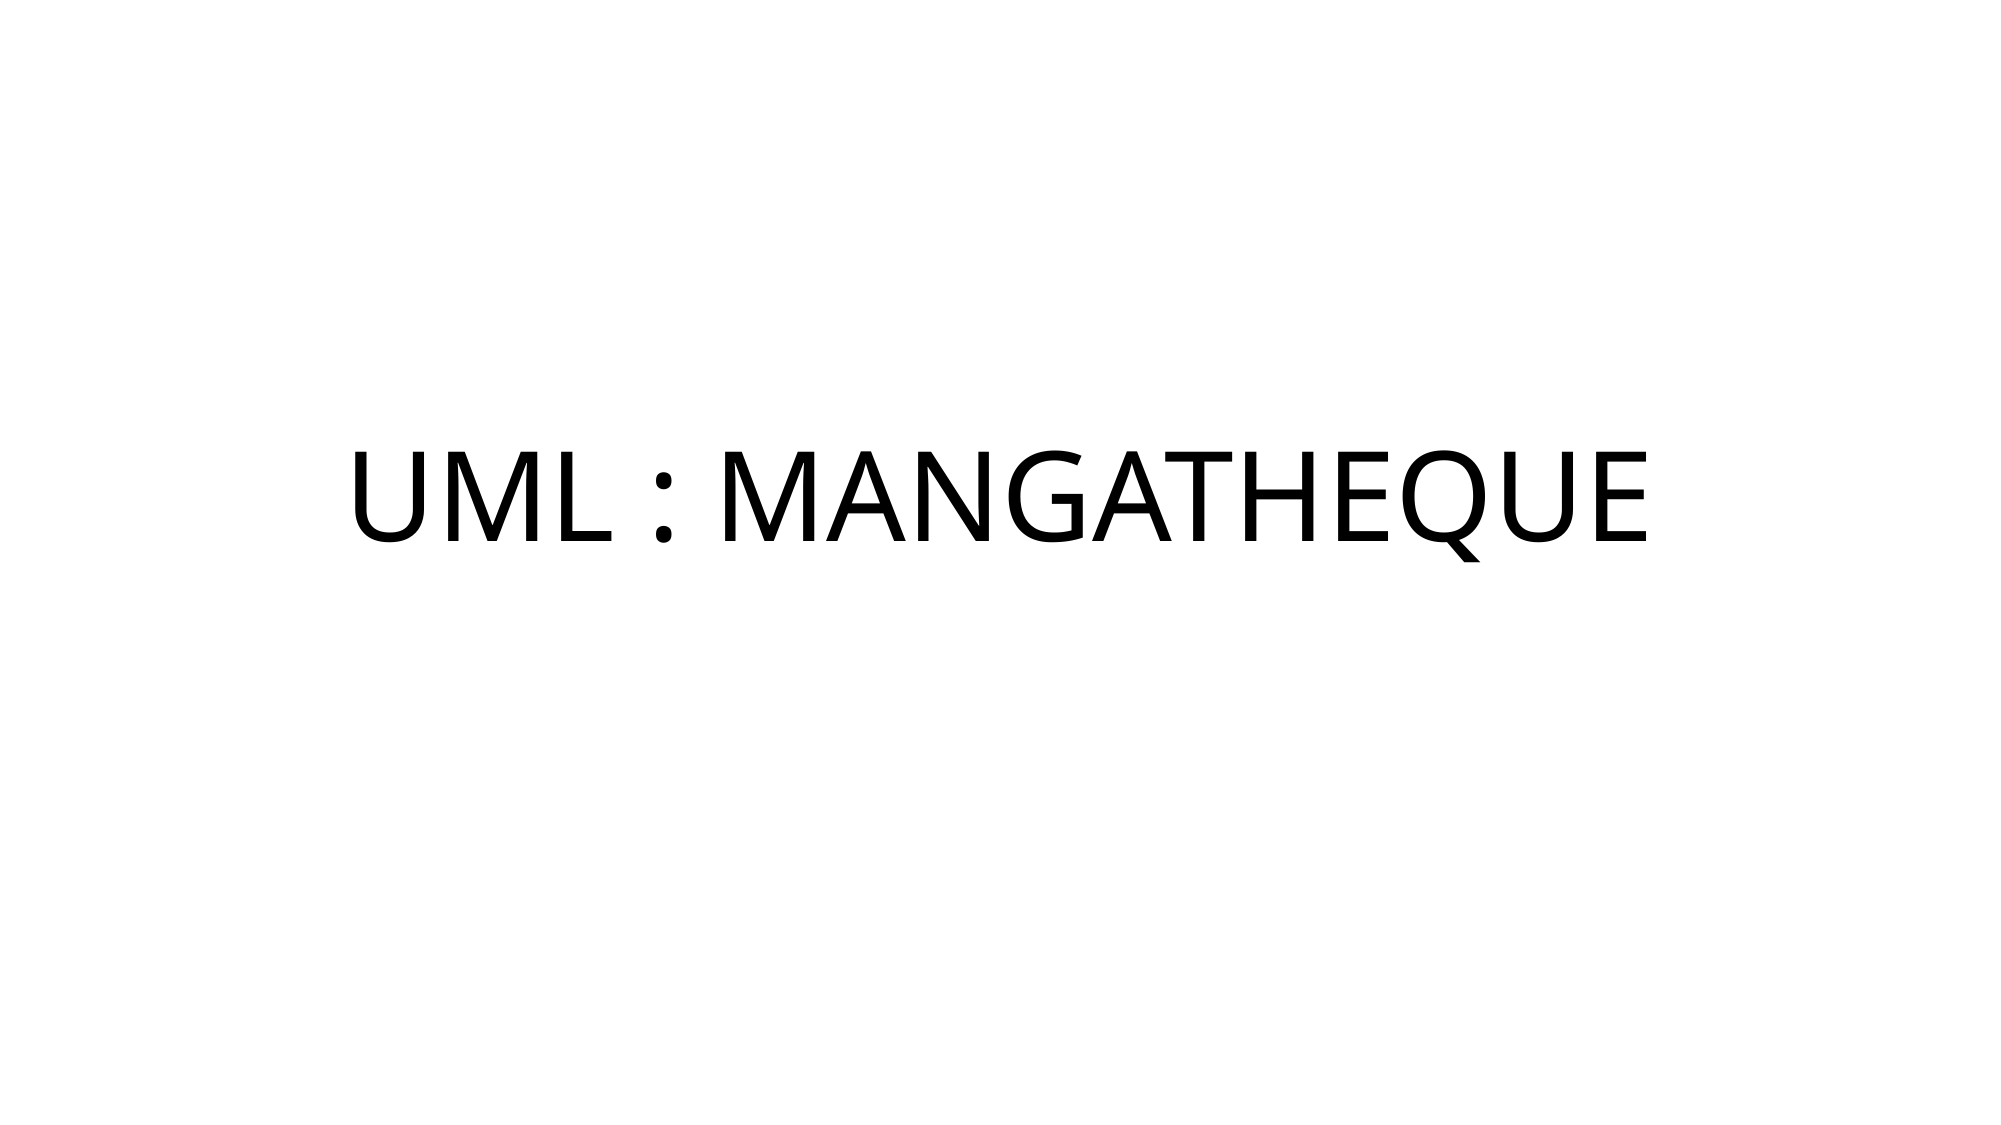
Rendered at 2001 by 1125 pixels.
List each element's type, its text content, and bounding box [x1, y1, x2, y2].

title UML : MANGATHEQUE [249, 184, 1750, 576]
